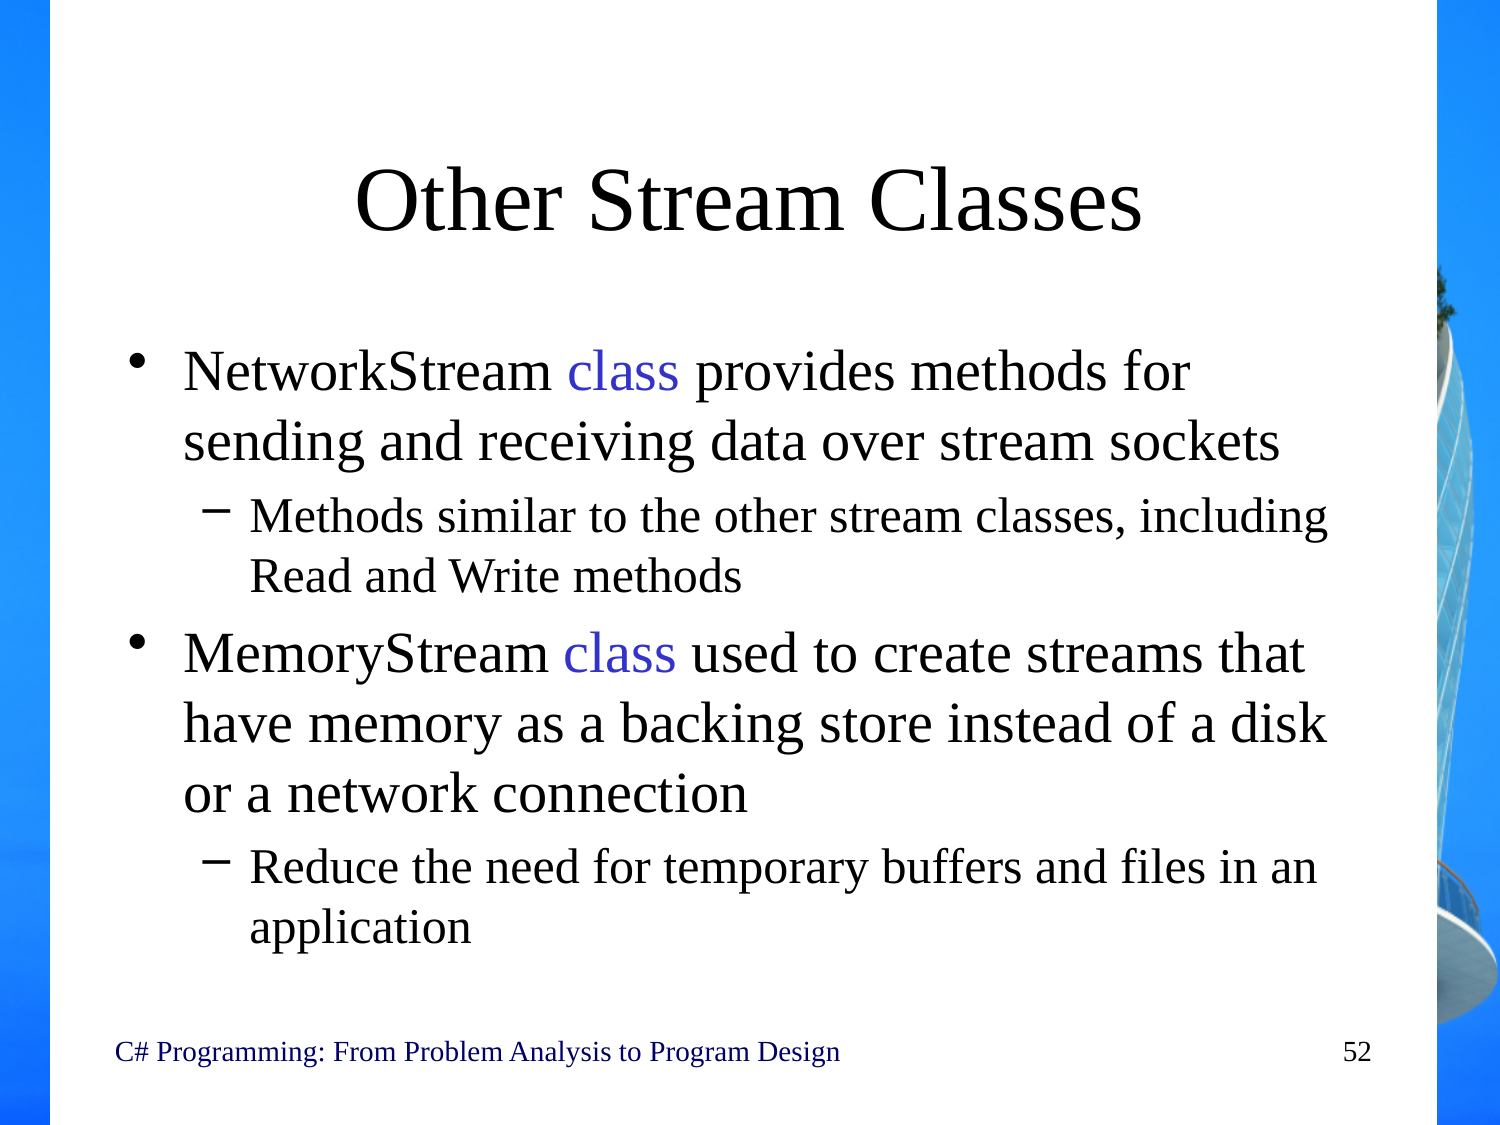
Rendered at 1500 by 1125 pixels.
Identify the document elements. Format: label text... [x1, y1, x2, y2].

title Other Stream Classes [112, 99, 1388, 288]
footer C# Programming: From Problem Analysis to Program Design [99, 1024, 988, 1101]
picture [0, 0, 50, 1125]
slide_number 52 [1074, 1024, 1388, 1101]
list NetworkStream class provides methods for sending and receiving data over stream sockets Methods similar to the other stream classes, including Read and Write methods MemoryStream class used to create streams that have memory as a backing store instead of a disk or a network connection Reduce the need for temporary buffers and files in an application [112, 324, 1388, 1000]
picture [1437, 0, 1500, 1125]
